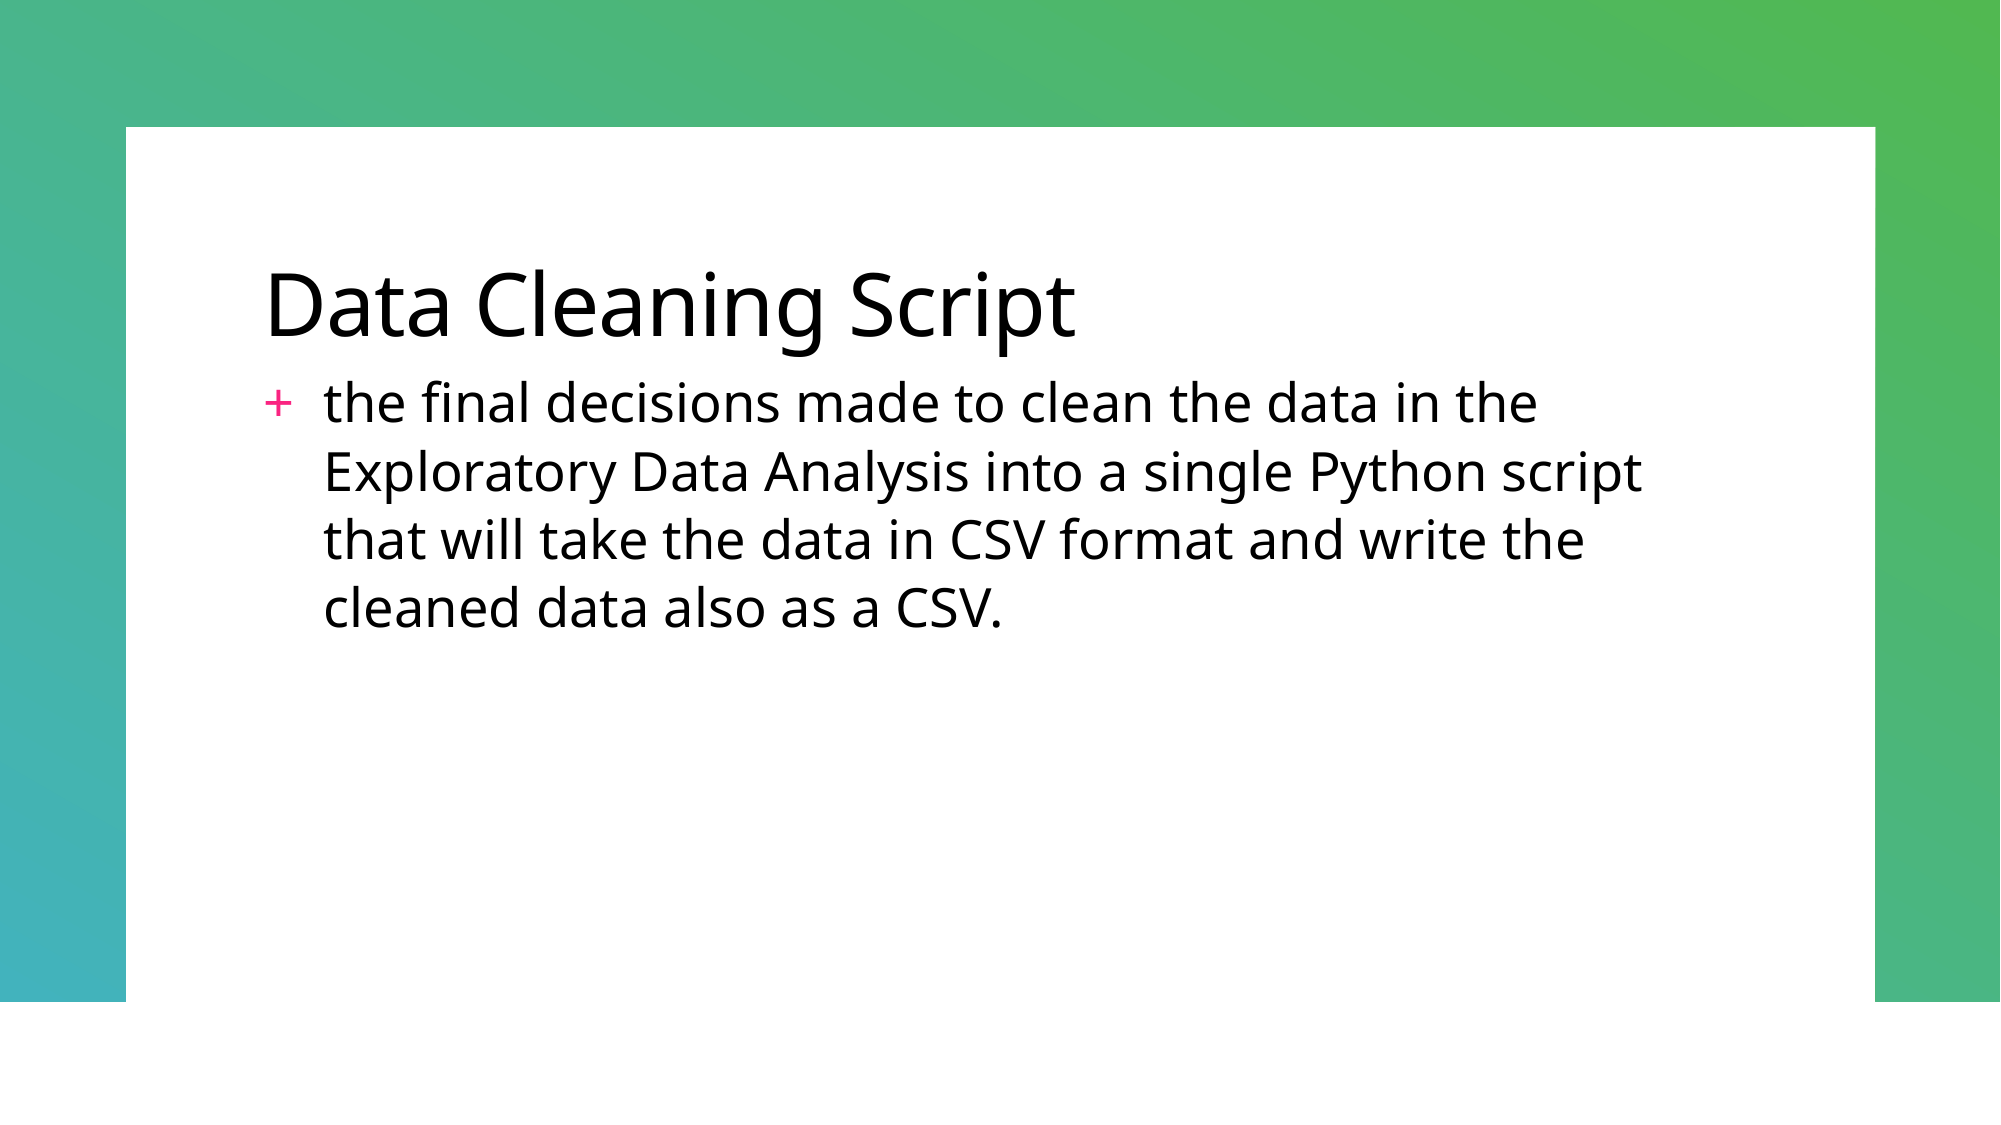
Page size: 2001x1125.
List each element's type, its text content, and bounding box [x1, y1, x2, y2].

list the final decisions made to clean the data in the Exploratory Data Analysis into a single Python script that will take the data in CSV format and write the cleaned data also as a CSV. [248, 357, 1749, 1001]
title Data Cleaning Script [248, 248, 1749, 357]
